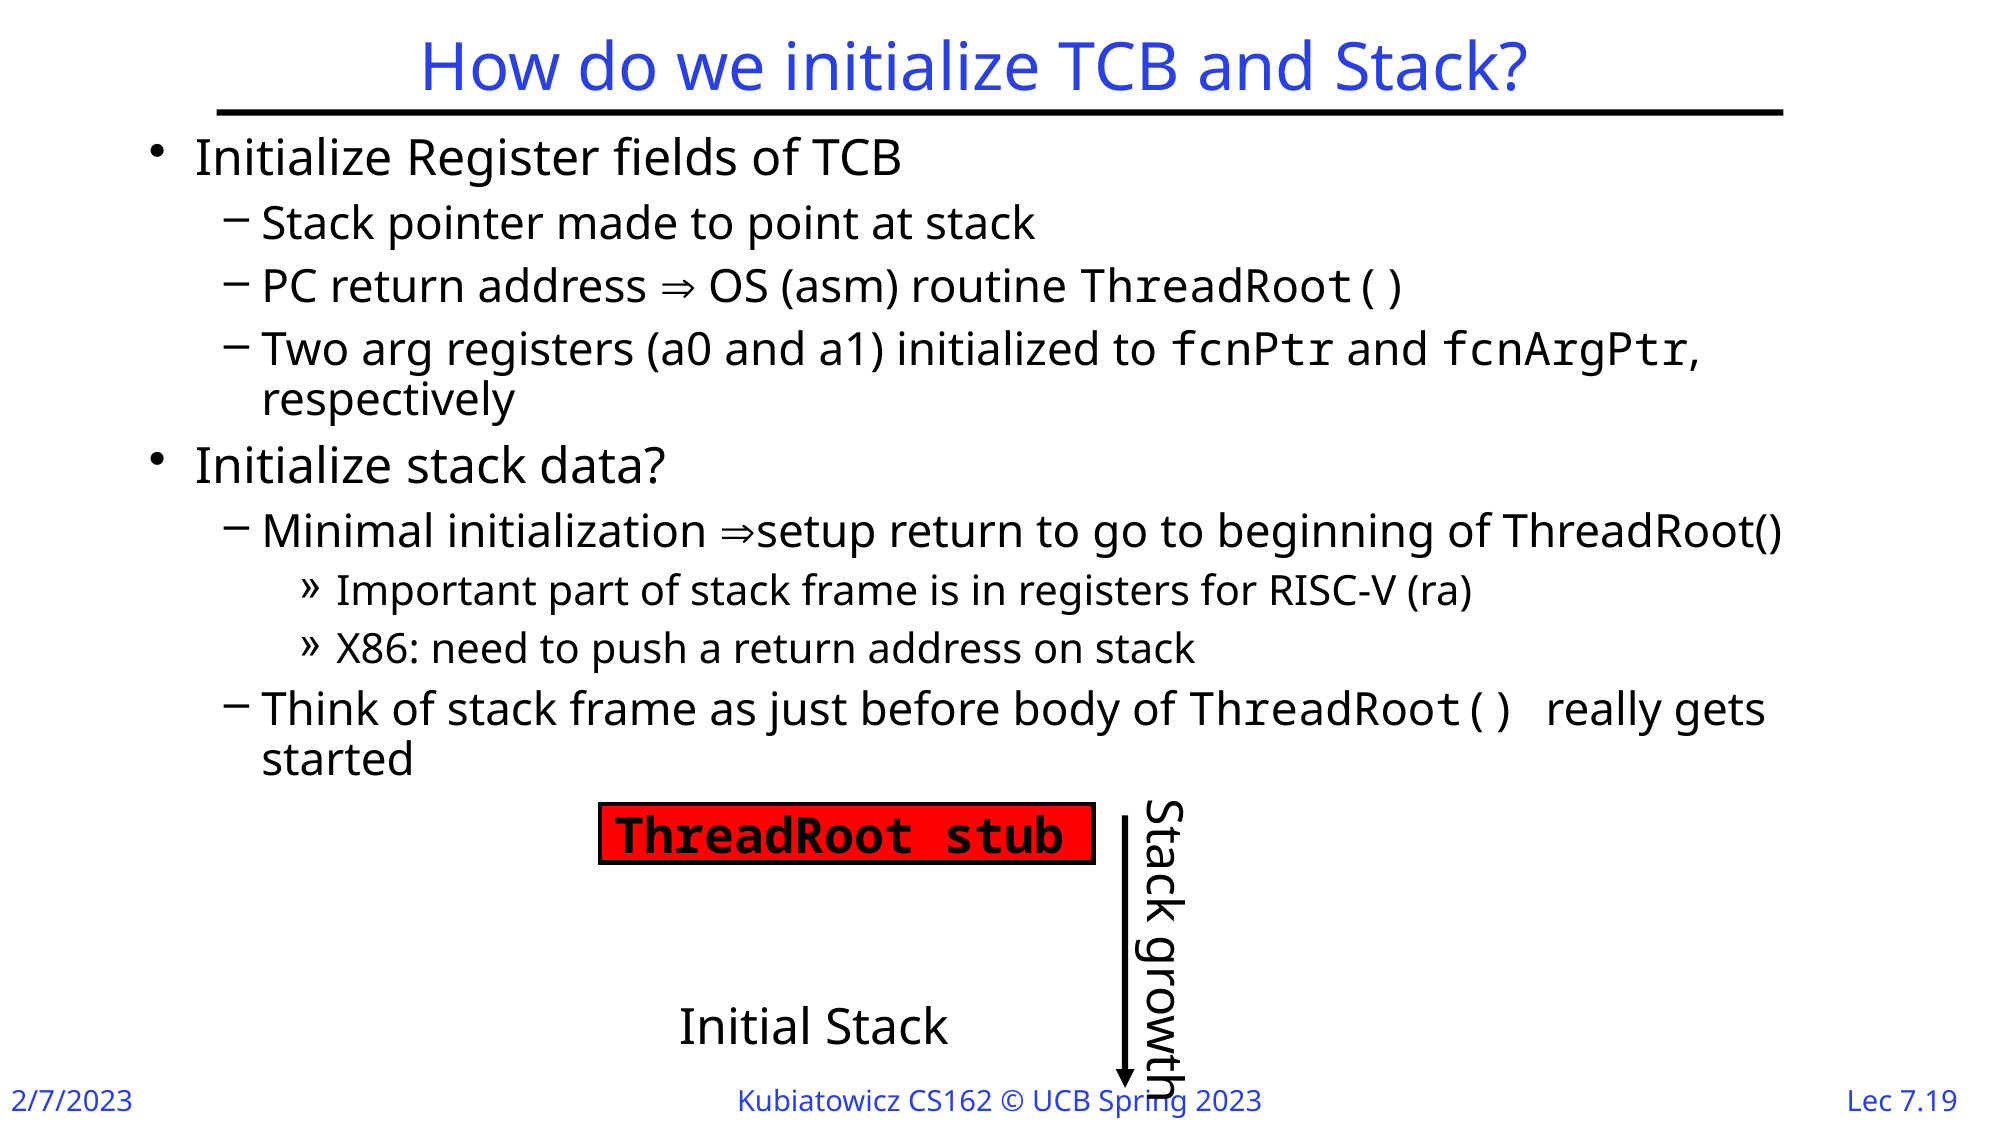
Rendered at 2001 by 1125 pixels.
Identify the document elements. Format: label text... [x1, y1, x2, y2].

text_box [599, 789, 1205, 1113]
list Initialize Register fields of TCB Stack pointer made to point at stack PC return address  OS (asm) routine ThreadRoot() Two arg registers (a0 and a1) initialized to fcnPtr and fcnArgPtr, respectively Initialize stack data? Minimal initialization setup return to go to beginning of ThreadRoot() Important part of stack frame is in registers for RISC-V (ra) X86: need to push a return address on stack Think of stack frame as just before body of ThreadRoot() really gets started [133, 125, 1888, 713]
title How do we initialize TCB and Stack? [337, 24, 1613, 113]
